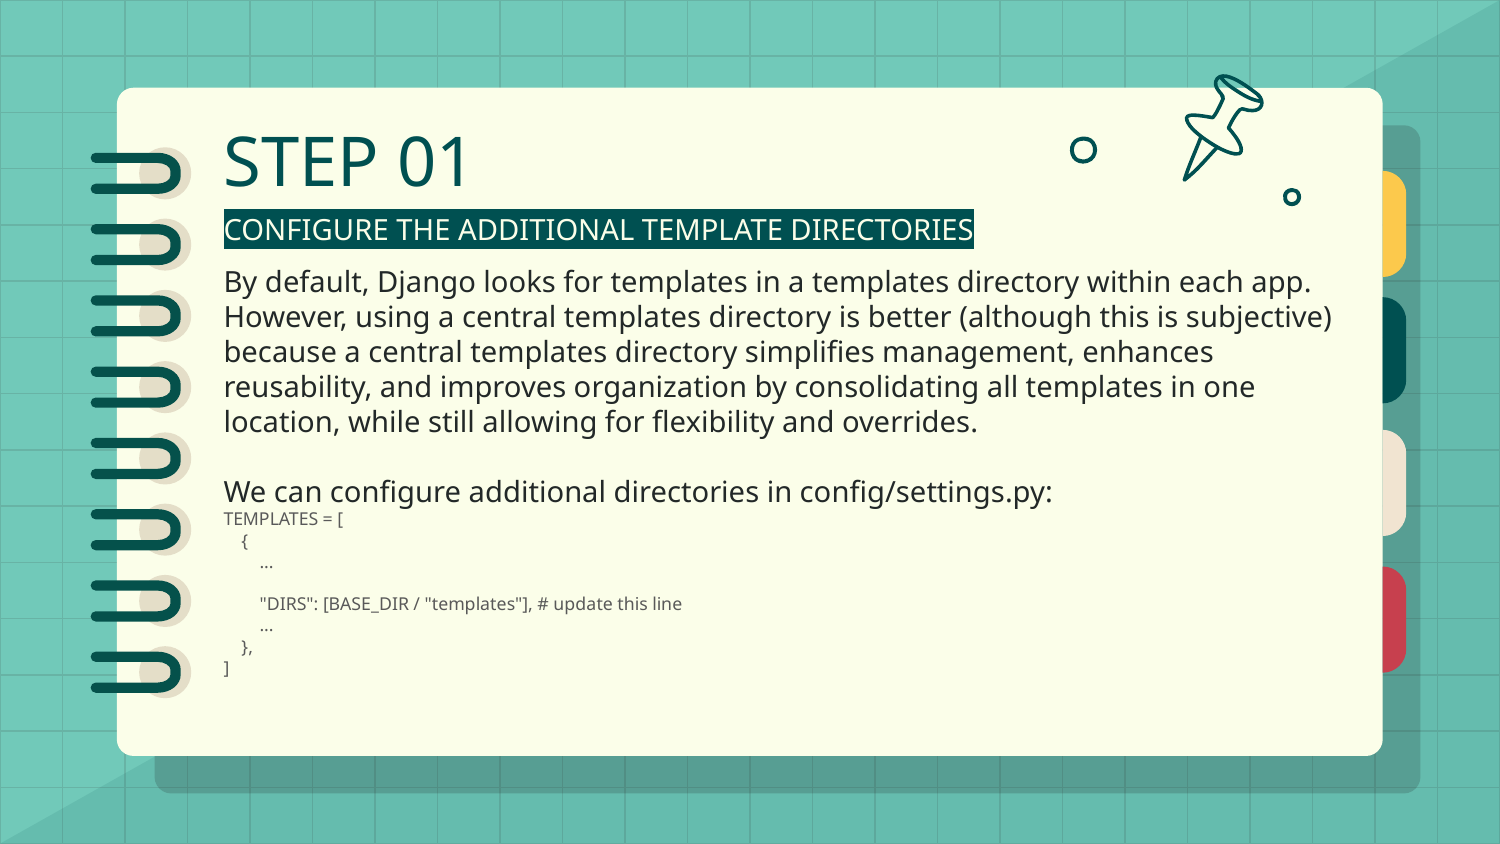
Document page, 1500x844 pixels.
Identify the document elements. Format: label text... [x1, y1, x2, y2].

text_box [1160, 95, 1277, 169]
subtitle CONFIGURE THE ADDITIONAL TEMPLATE DIRECTORIES [208, 197, 1360, 248]
text_box [1283, 188, 1302, 207]
subtitle By default, Django looks for templates in a templates directory within each app. However, using a central templates directory is better (although this is subjective) because a central templates directory simplifies management, enhances reusability, and improves organization by consolidating all templates in one location, while still allowing for flexibility and overrides. We can configure additional directories in config/settings.py: TEMPLATES = [ { ... "DIRS": [BASE_DIR / "templates"], # update this line ... }, ] [208, 248, 1360, 733]
text_box [1069, 136, 1098, 164]
title STEP 01 [208, 103, 1360, 197]
